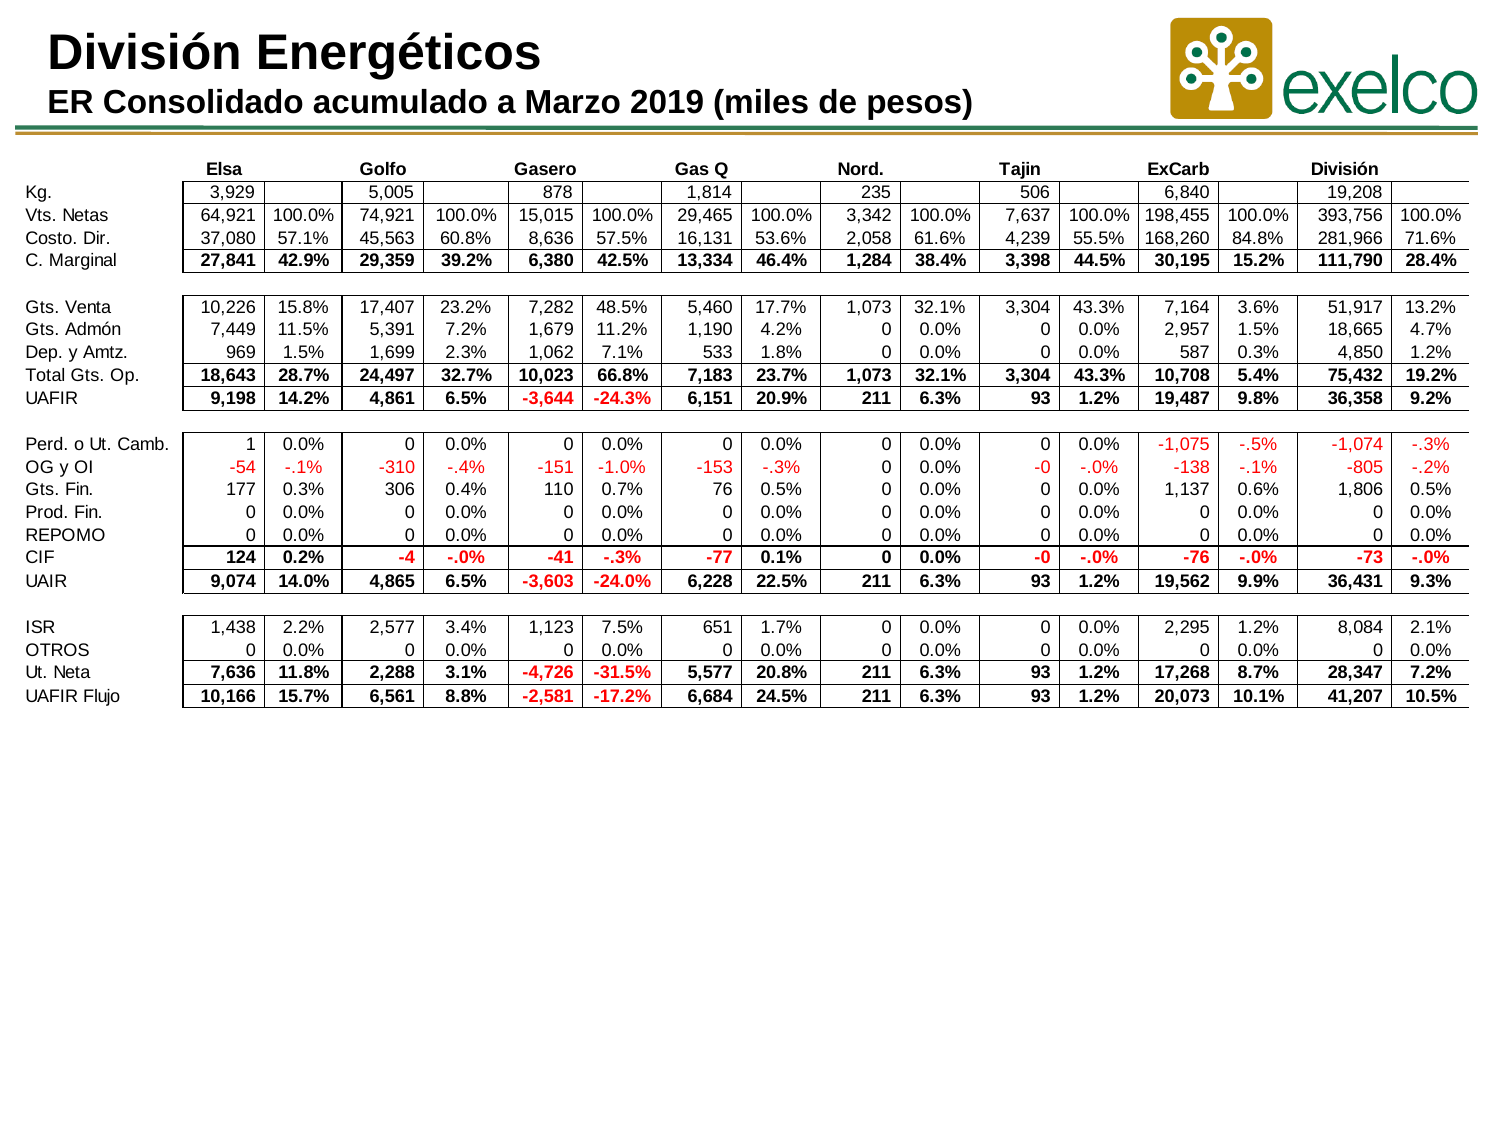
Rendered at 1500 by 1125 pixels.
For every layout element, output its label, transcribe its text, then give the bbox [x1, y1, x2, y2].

picture [21, 156, 1470, 709]
picture [1279, 51, 1480, 120]
text_box División Energéticos ER Consolidado acumulado a Marzo 2019 (miles de pesos) [32, 12, 999, 128]
picture [1167, 15, 1276, 120]
